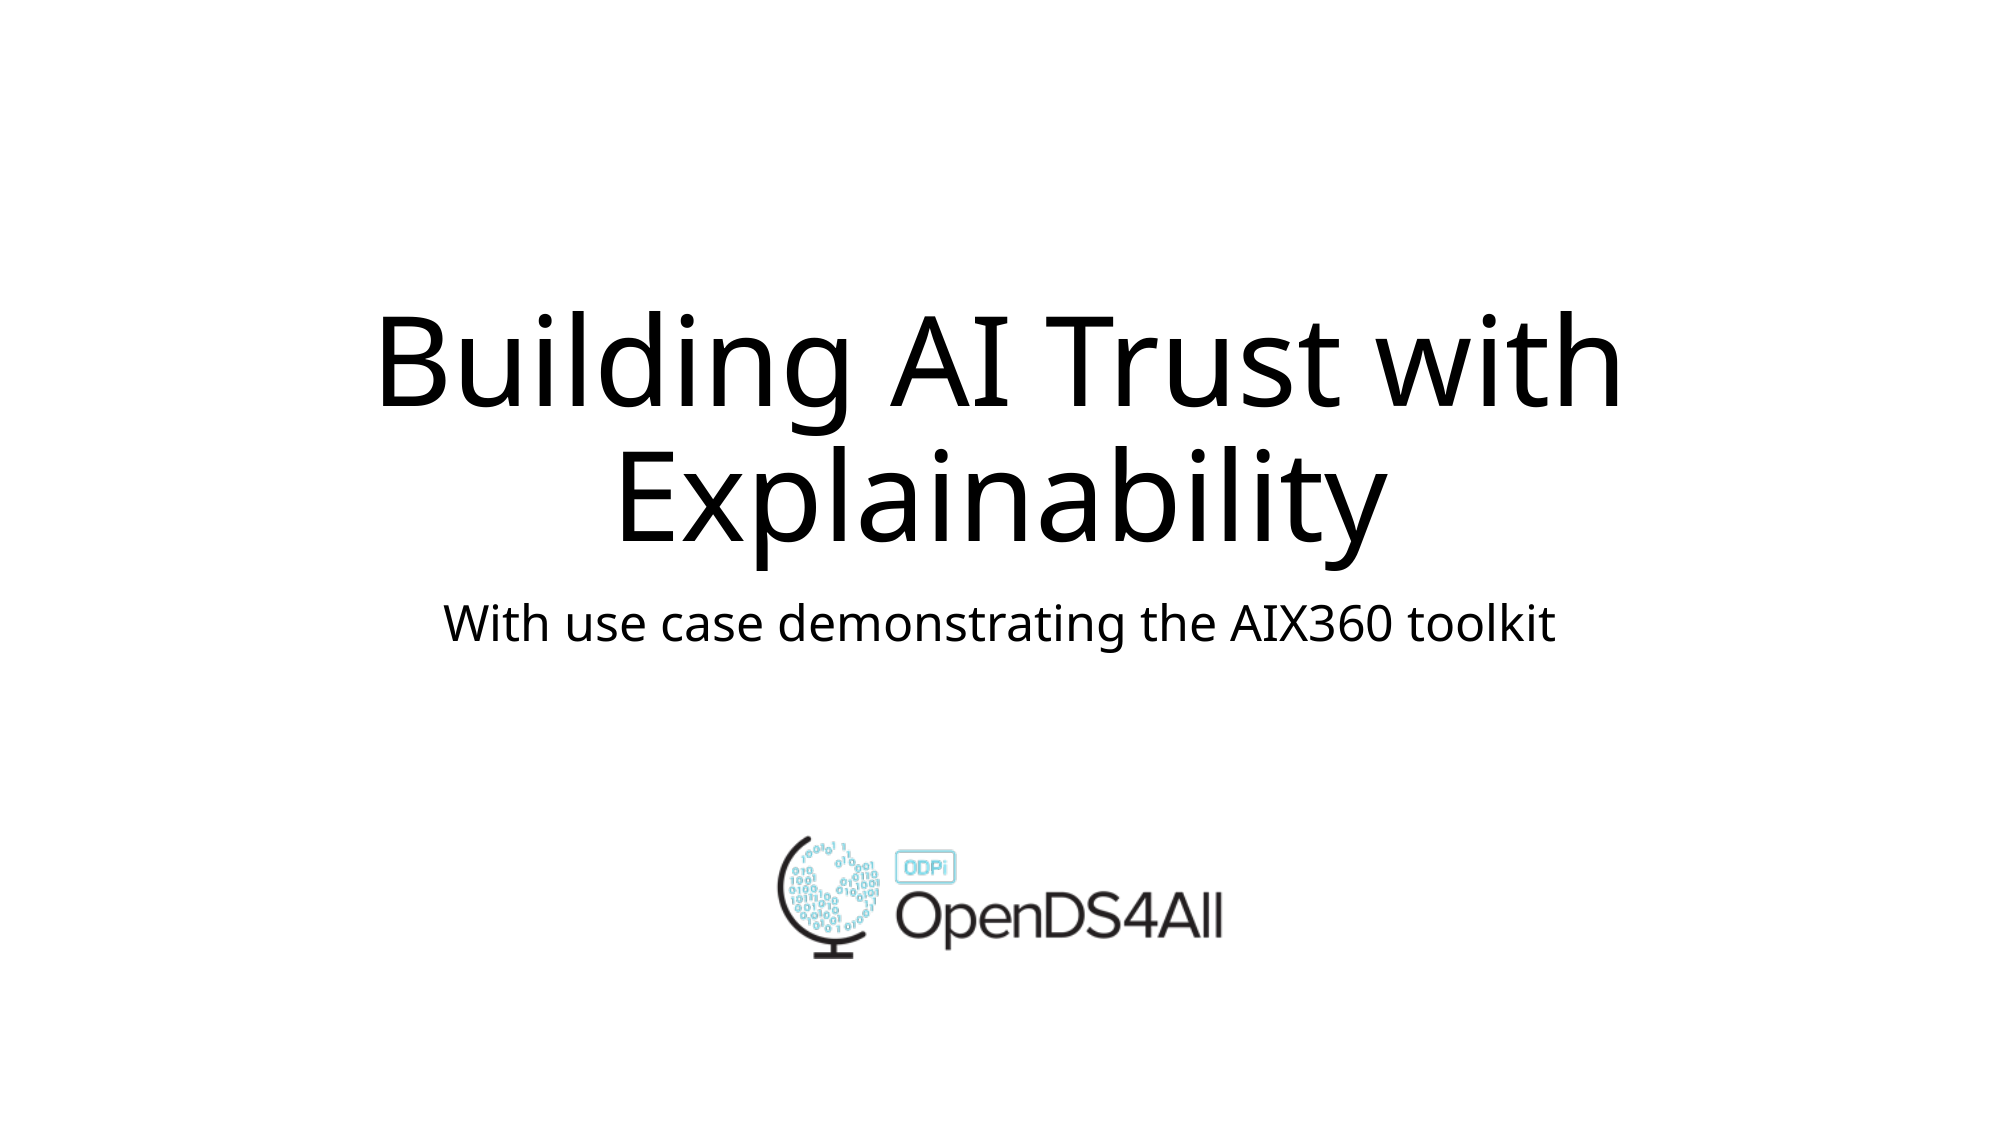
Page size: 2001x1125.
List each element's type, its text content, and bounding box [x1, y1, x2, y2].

picture [774, 834, 1225, 959]
title Building AI Trust with Explainability [249, 184, 1750, 576]
subtitle With use case demonstrating the AIX360 toolkit [249, 590, 1750, 863]
